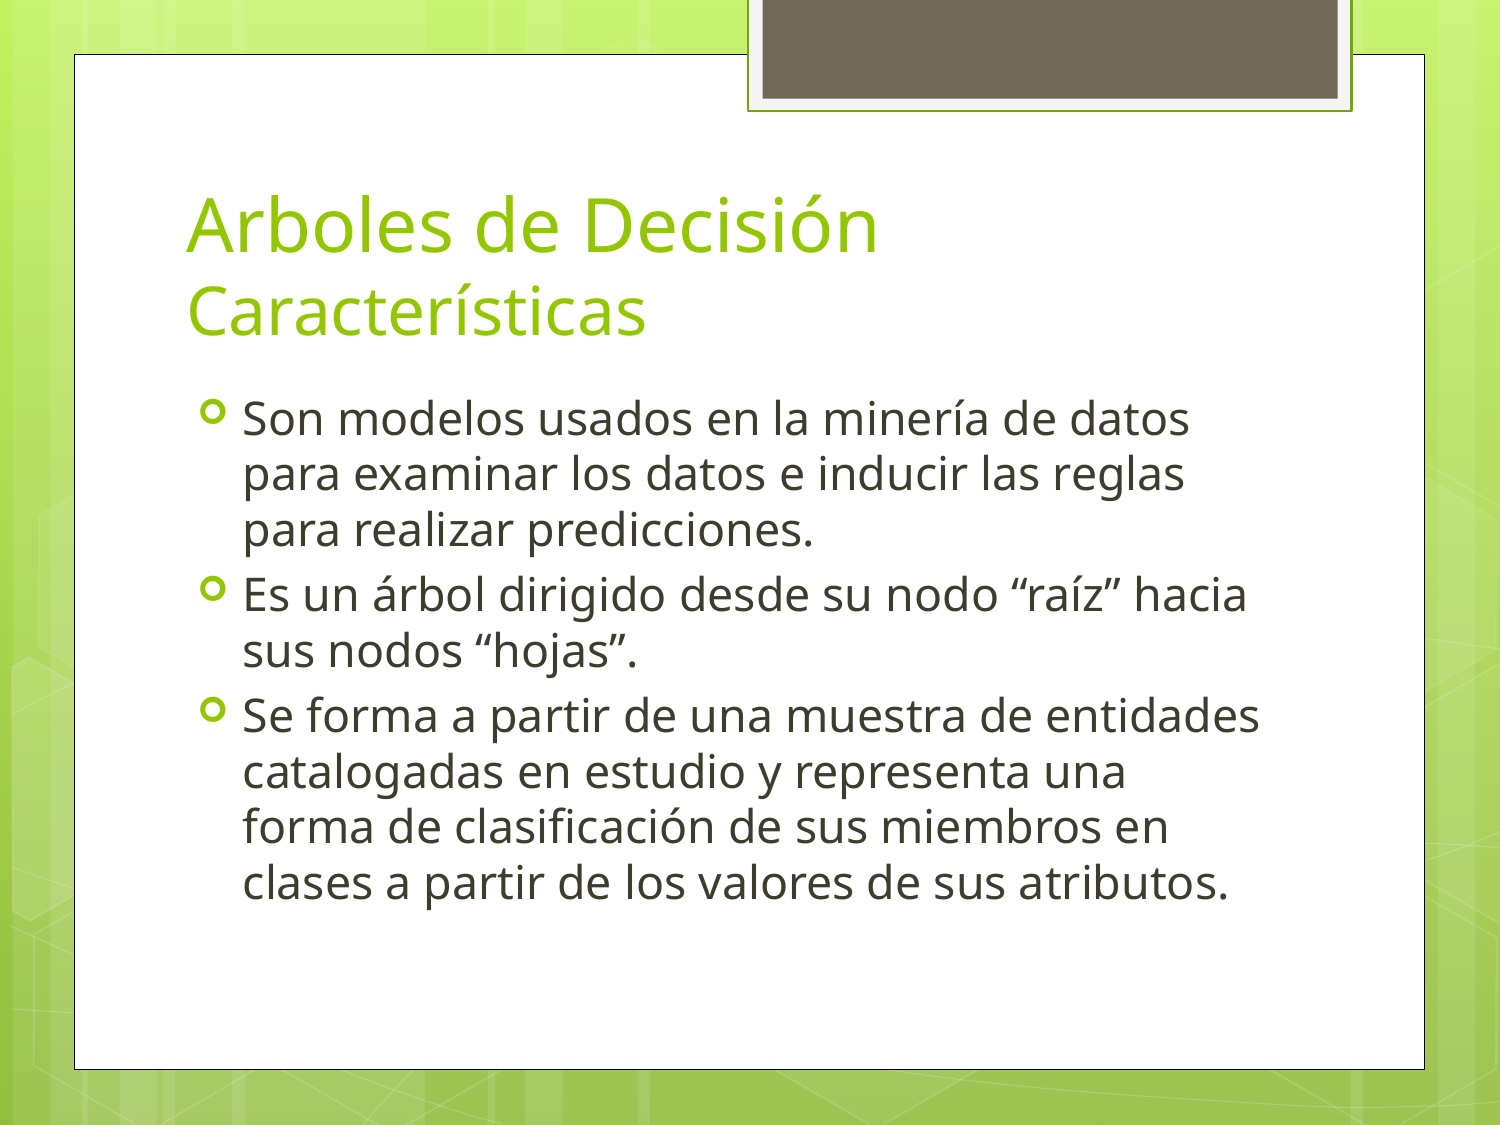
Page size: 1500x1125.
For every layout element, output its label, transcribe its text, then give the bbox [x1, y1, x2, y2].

title Arboles de Decisión Características [171, 168, 1324, 357]
list Son modelos usados en la minería de datos para examinar los datos e inducir las reglas para realizar predicciones. Es un árbol dirigido desde su nodo “raíz” hacia sus nodos “hojas”. Se forma a partir de una muestra de entidades catalogadas en estudio y representa una forma de clasificación de sus miembros en clases a partir de los valores de sus atributos. [171, 381, 1283, 957]
